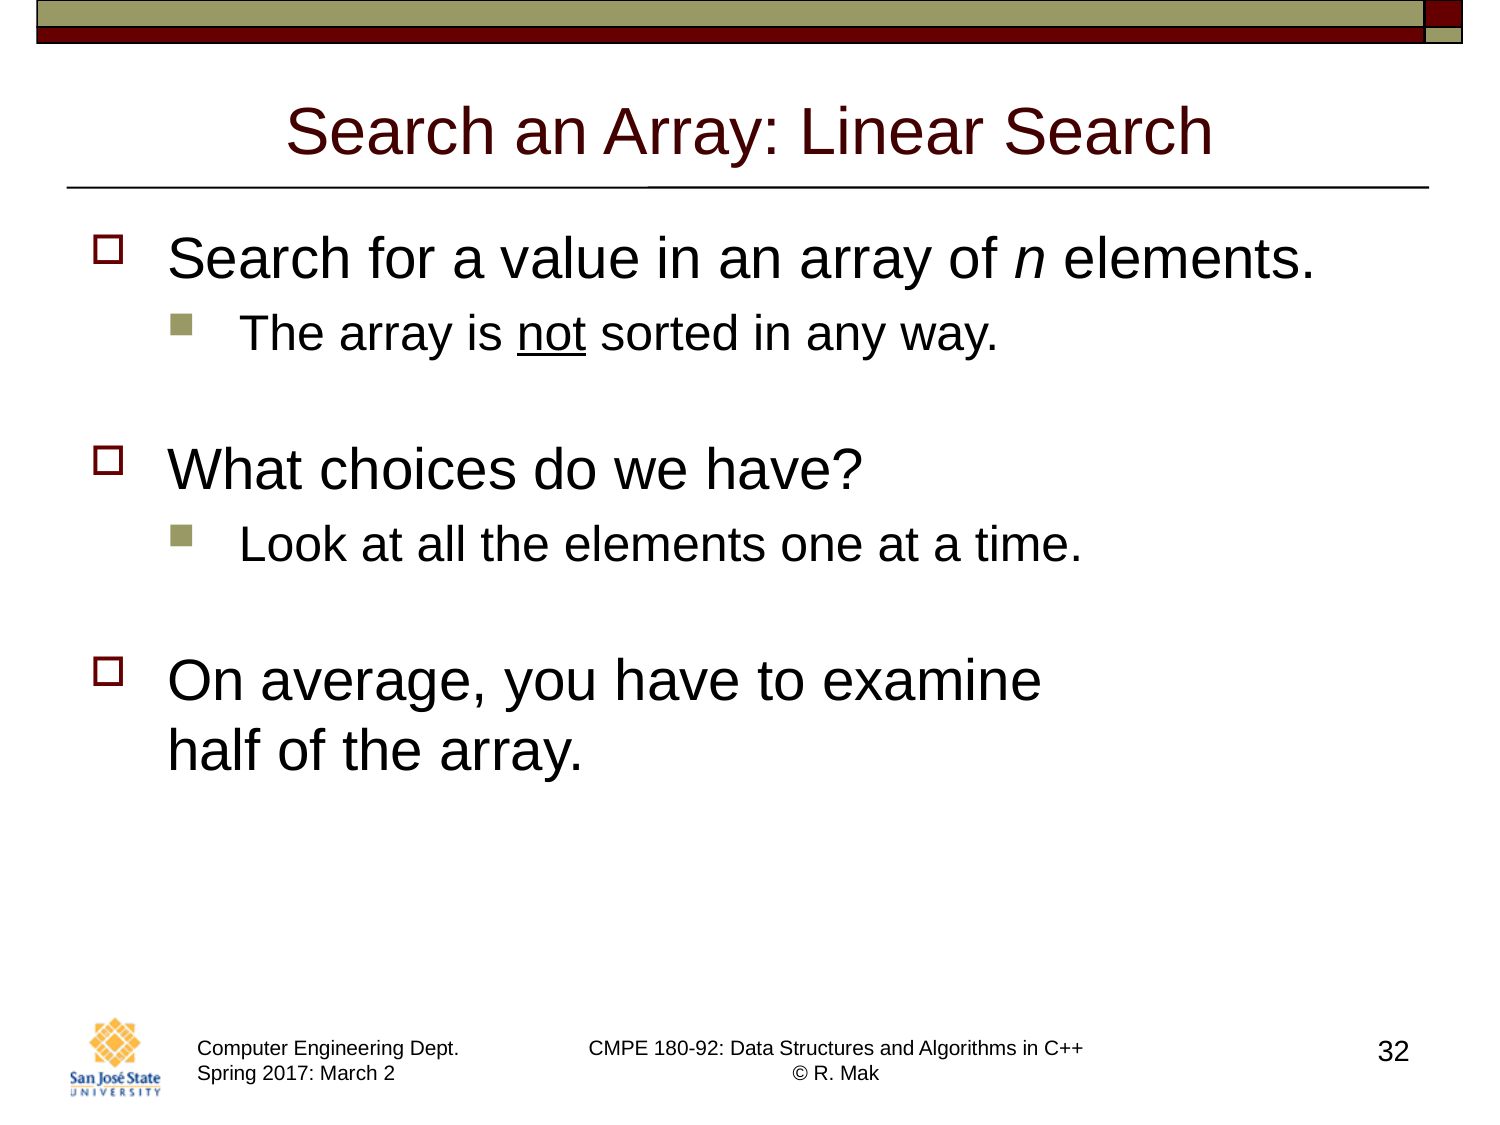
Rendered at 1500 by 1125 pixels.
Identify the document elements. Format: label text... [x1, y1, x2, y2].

picture [60, 1012, 166, 1112]
slide_number 32 [1112, 1025, 1425, 1100]
title Search an Array: Linear Search [75, 67, 1425, 175]
list Search for a value in an array of n elements. The array is not sorted in any way. What choices do we have? Look at all the elements one at a time. On average, you have to examine half of the array. [75, 212, 1425, 1006]
